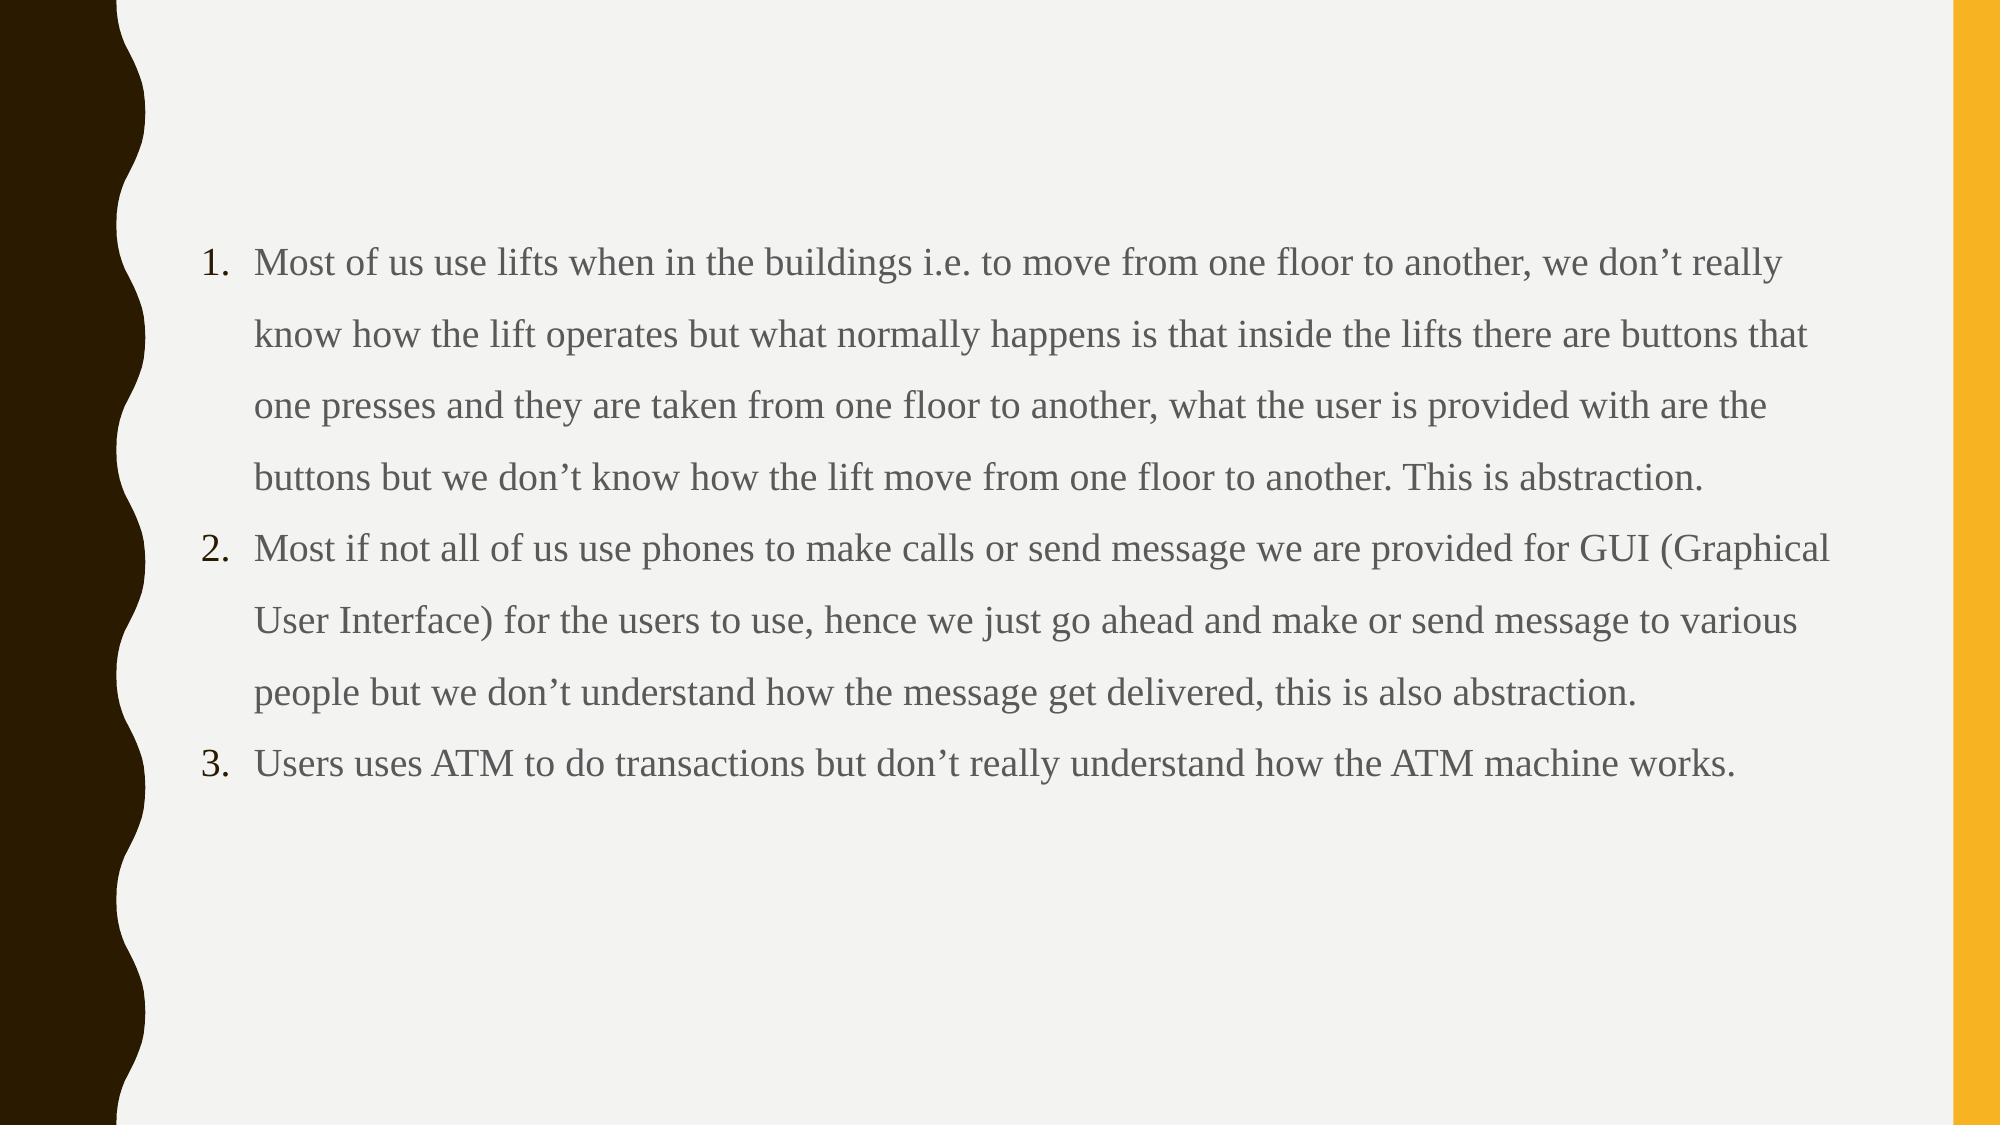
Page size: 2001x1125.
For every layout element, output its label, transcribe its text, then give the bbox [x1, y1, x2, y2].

list Most of us use lifts when in the buildings i.e. to move from one floor to another, we don’t really know how the lift operates but what normally happens is that inside the lifts there are buttons that one presses and they are taken from one floor to another, what the user is provided with are the buttons but we don’t know how the lift move from one floor to another. This is abstraction. Most if not all of us use phones to make calls or send message we are provided for GUI (Graphical User Interface) for the users to use, hence we just go ahead and make or send message to various people but we don’t understand how the message get delivered, this is also abstraction. Users uses ATM to do transactions but don’t really understand how the ATM machine works. [185, 204, 1862, 921]
